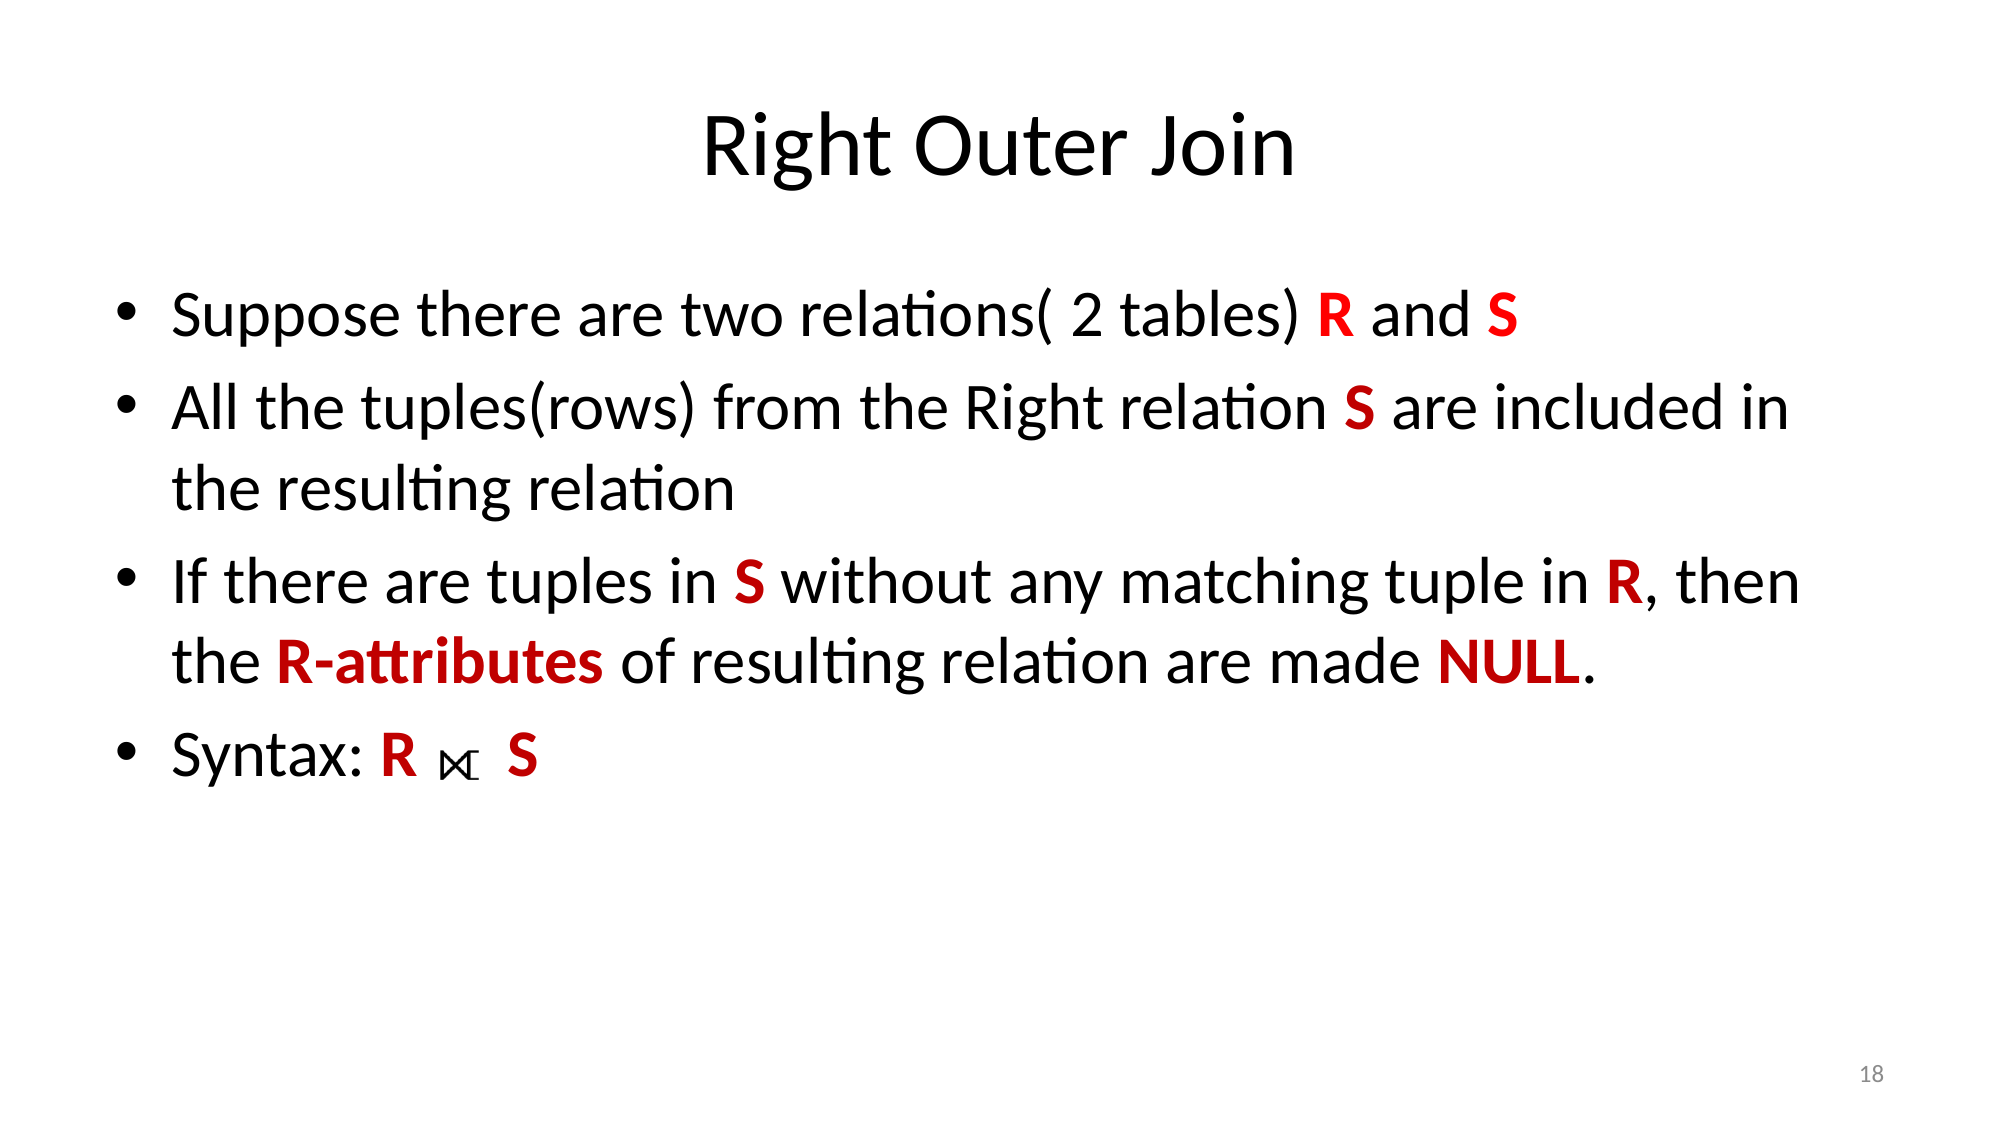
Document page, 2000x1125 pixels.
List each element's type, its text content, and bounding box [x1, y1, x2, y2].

title Right Outer Join [99, 45, 1900, 233]
list Suppose there are two relations( 2 tables) R and S All the tuples(rows) from the Right relation S are included in the resulting relation If there are tuples in S without any matching tuple in R, then the R-attributes of resulting relation are made NULL. Syntax: R S [99, 262, 1900, 1005]
slide_number 18 [1432, 1042, 1900, 1103]
picture [440, 749, 479, 780]
